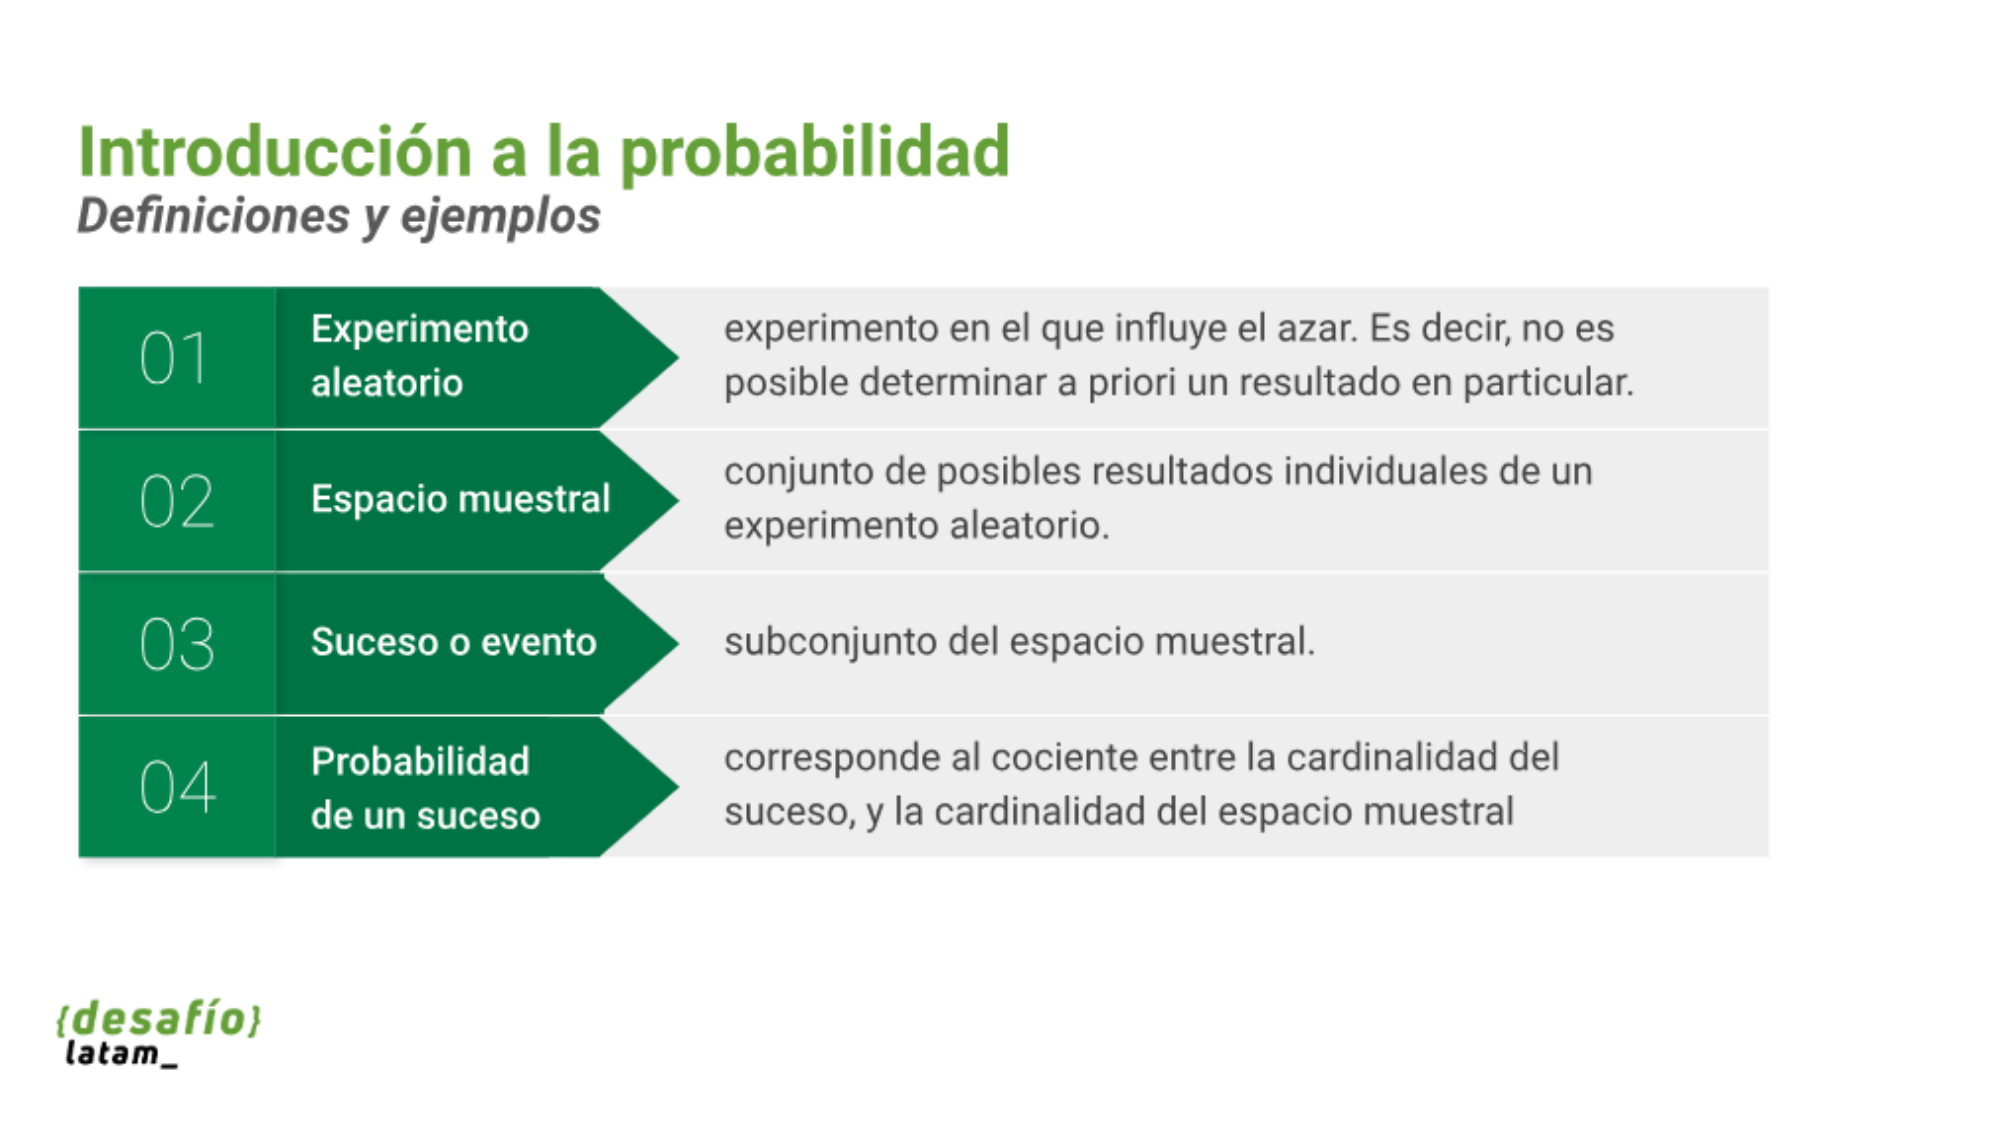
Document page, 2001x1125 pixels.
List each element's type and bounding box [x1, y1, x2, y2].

list [0, 11, 2000, 1125]
